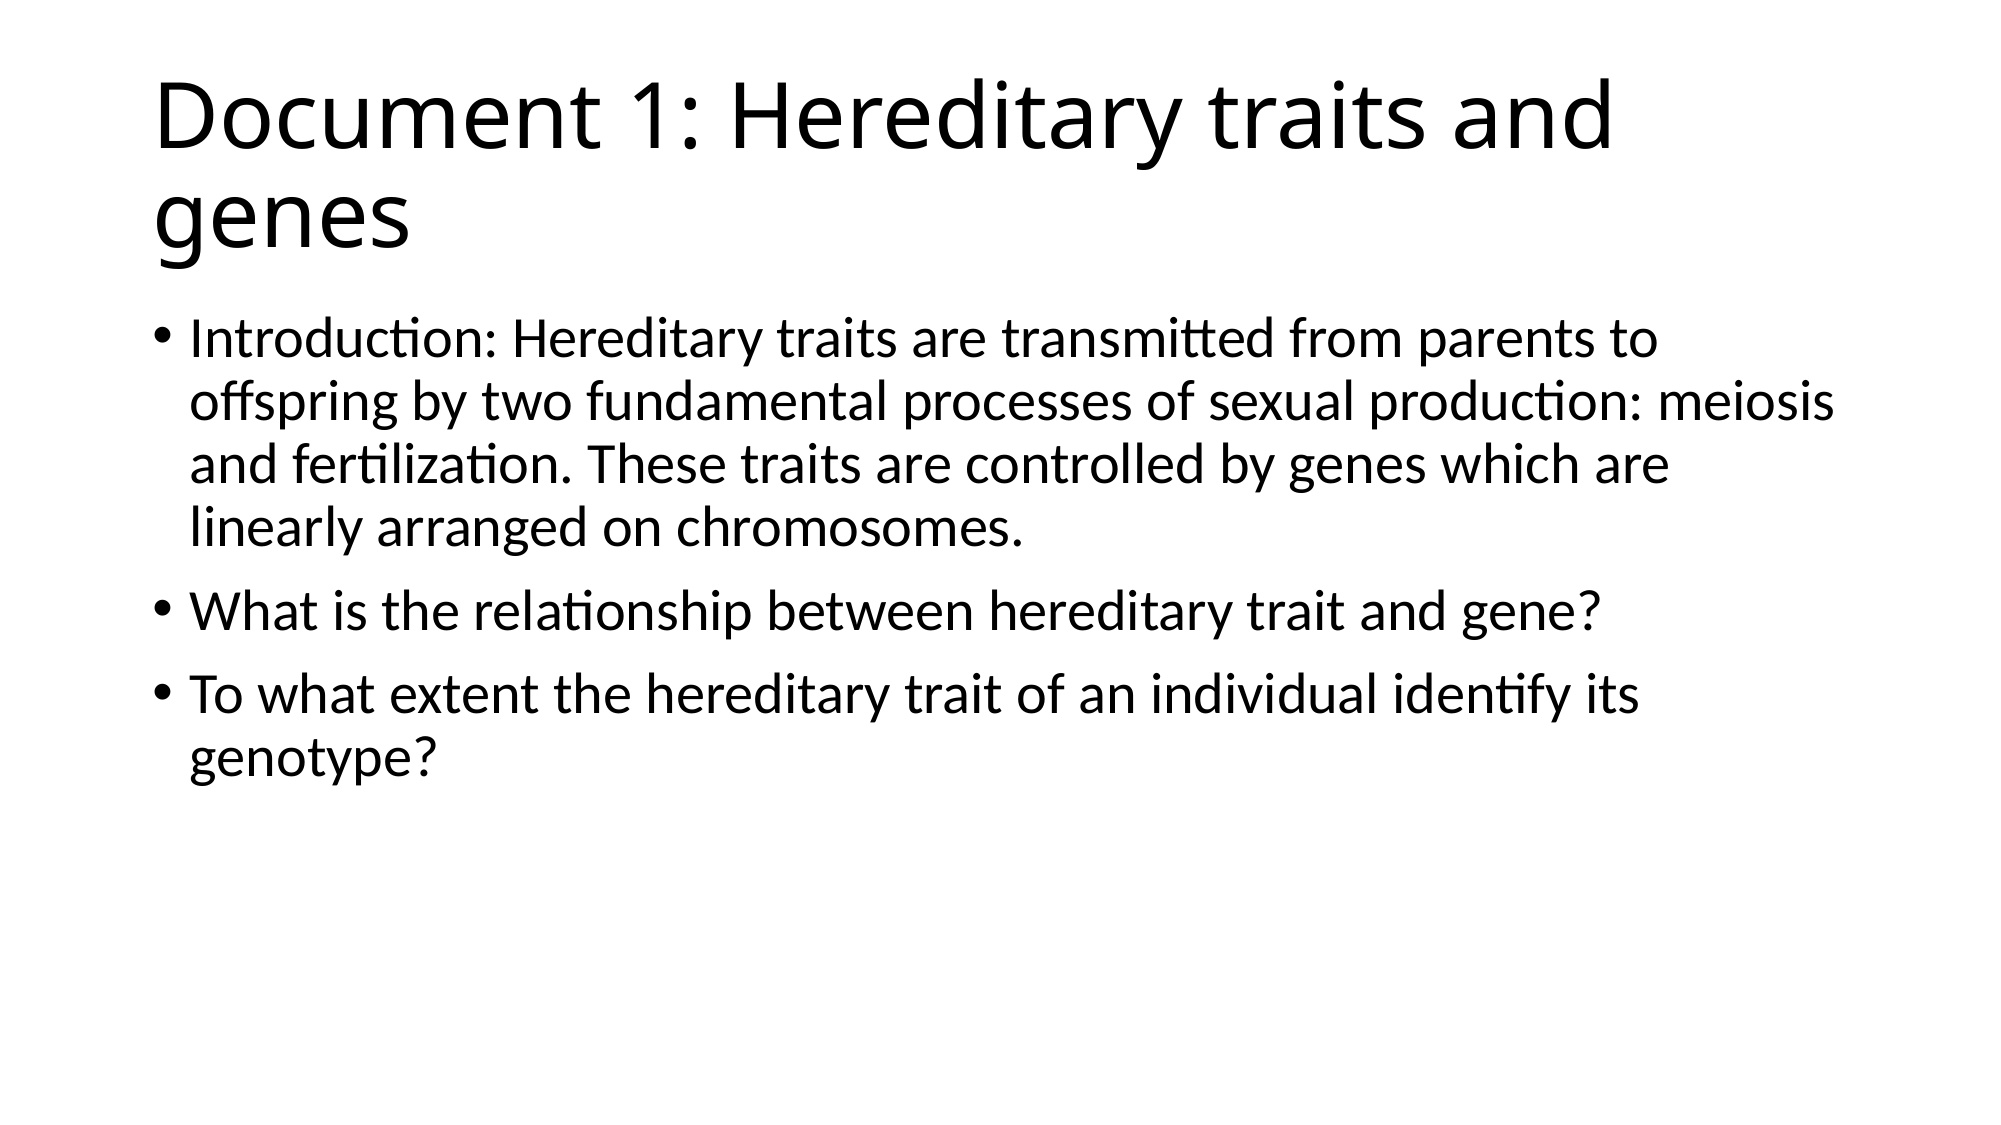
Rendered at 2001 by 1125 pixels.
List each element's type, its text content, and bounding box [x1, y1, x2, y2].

title Document 1: Hereditary traits and genes [137, 59, 1863, 278]
list Introduction: Hereditary traits are transmitted from parents to offspring by two fundamental processes of sexual production: meiosis and fertilization. These traits are controlled by genes which are linearly arranged on chromosomes. What is the relationship between hereditary trait and gene? To what extent the hereditary trait of an individual identify its genotype? [137, 299, 1863, 1014]
